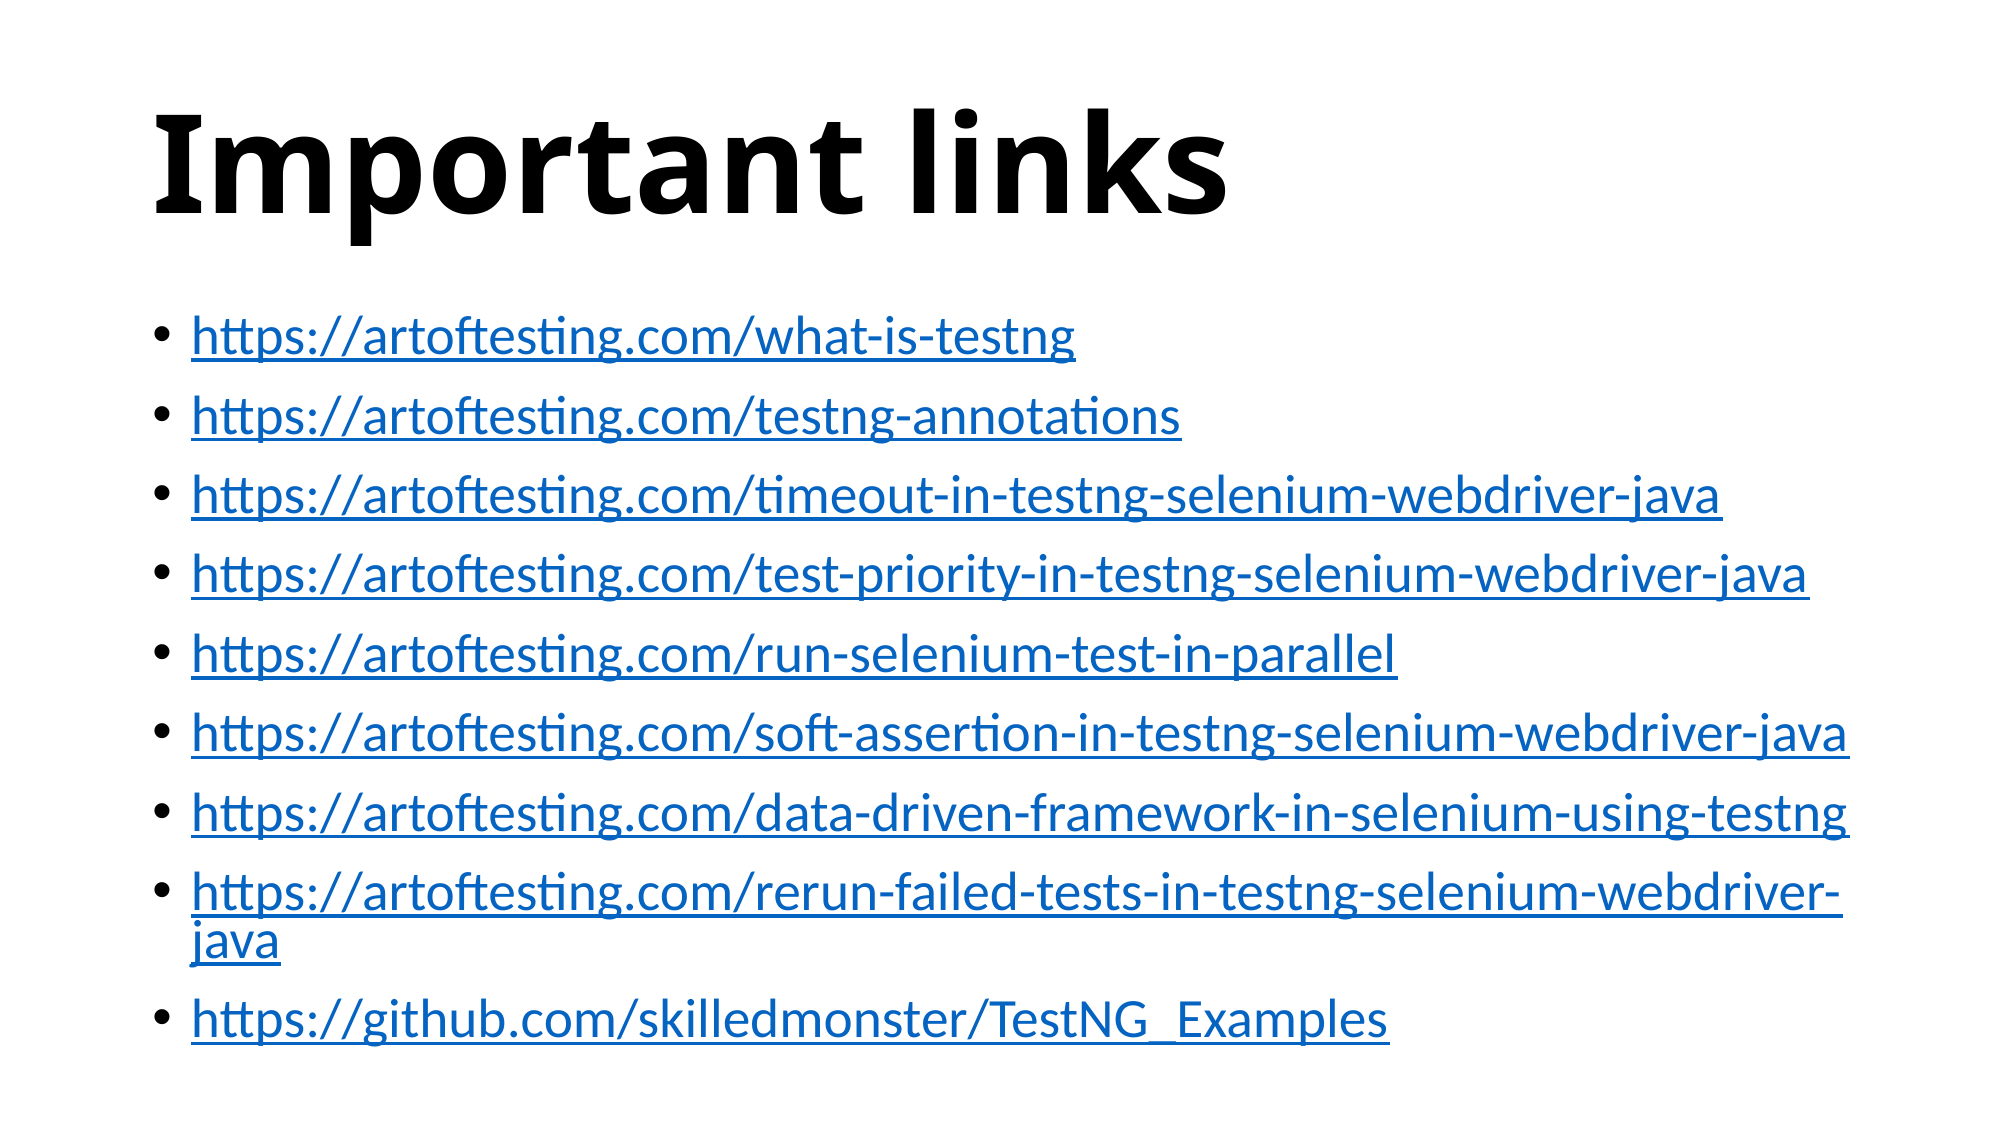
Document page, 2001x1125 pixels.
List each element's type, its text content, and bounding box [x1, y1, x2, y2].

list https://artoftesting.com/what-is-testng https://artoftesting.com/testng-annotations https://artoftesting.com/timeout-in-testng-selenium-webdriver-java https://artoftesting.com/test-priority-in-testng-selenium-webdriver-java https://artoftesting.com/run-selenium-test-in-parallel https://artoftesting.com/soft-assertion-in-testng-selenium-webdriver-java https://artoftesting.com/data-driven-framework-in-selenium-using-testng https://artoftesting.com/rerun-failed-tests-in-testng-selenium-webdriver-java https://github.com/skilledmonster/TestNG_Examples [137, 299, 1863, 1014]
title Important links [137, 59, 1863, 278]
